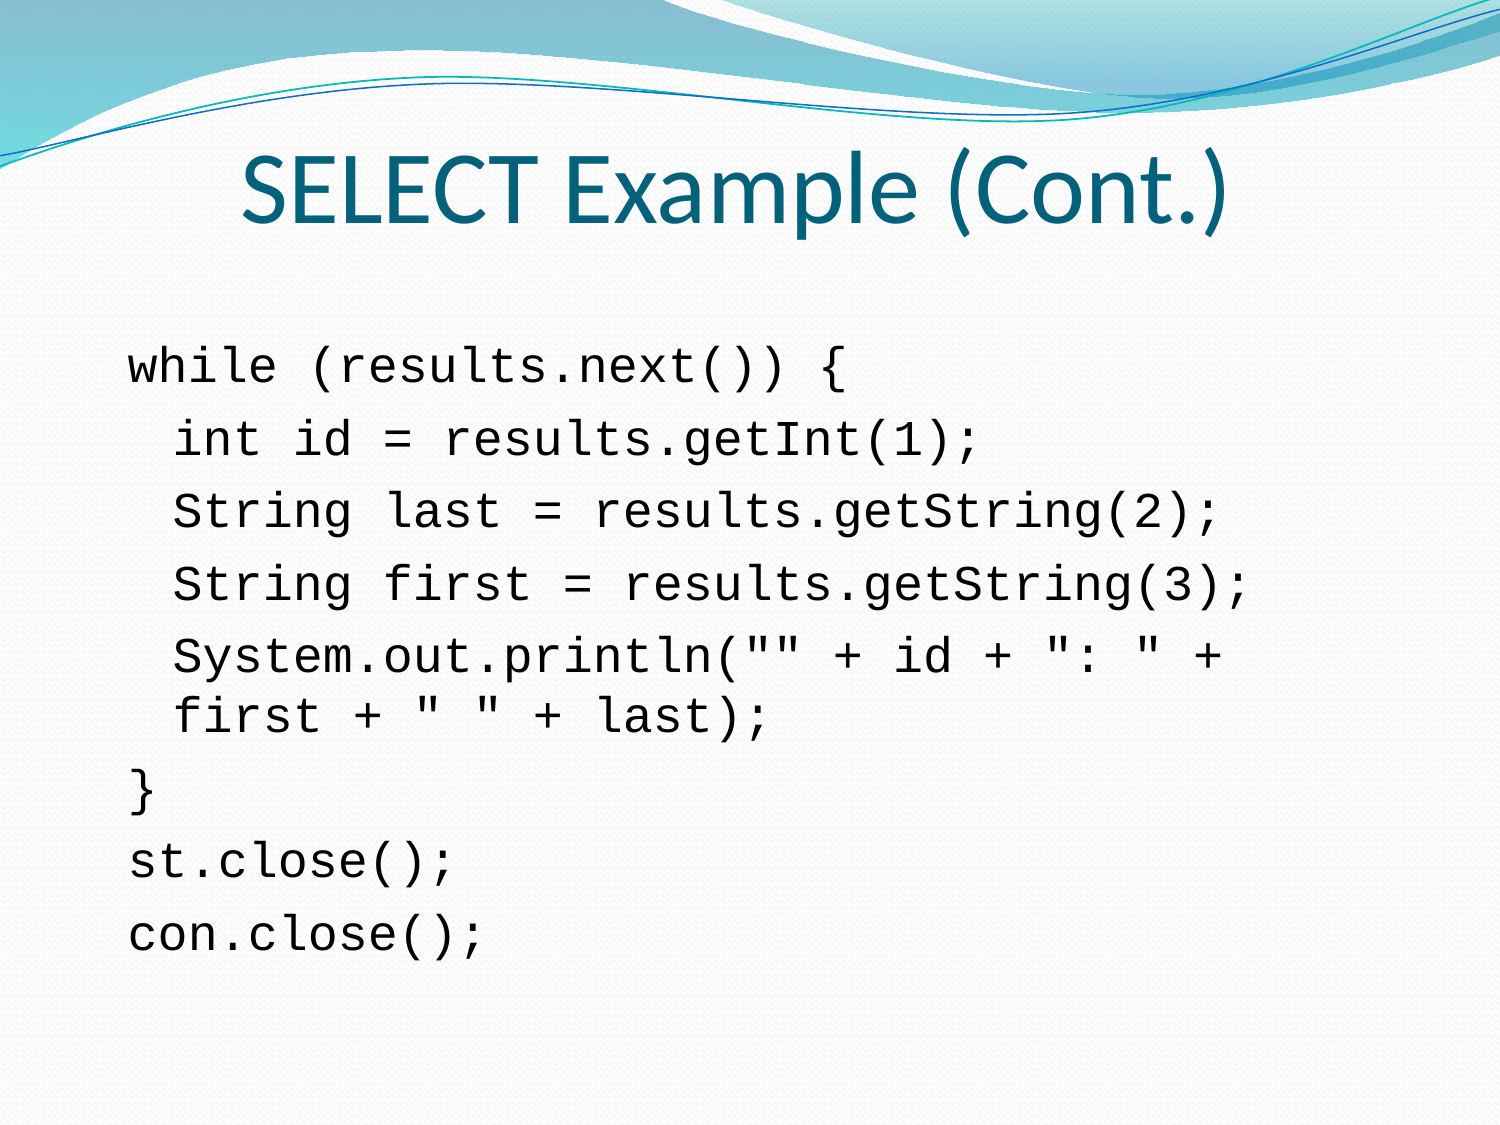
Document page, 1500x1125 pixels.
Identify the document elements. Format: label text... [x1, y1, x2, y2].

title SELECT Example (Cont.)‏ [225, 16, 1388, 252]
list while (results.next()) { int id = results.getInt(1); String last = results.getString(2); String first = results.getString(3); System.out.println("" + id + ": " + first + " " + last); } st.close(); con.close(); [112, 324, 1388, 1000]
